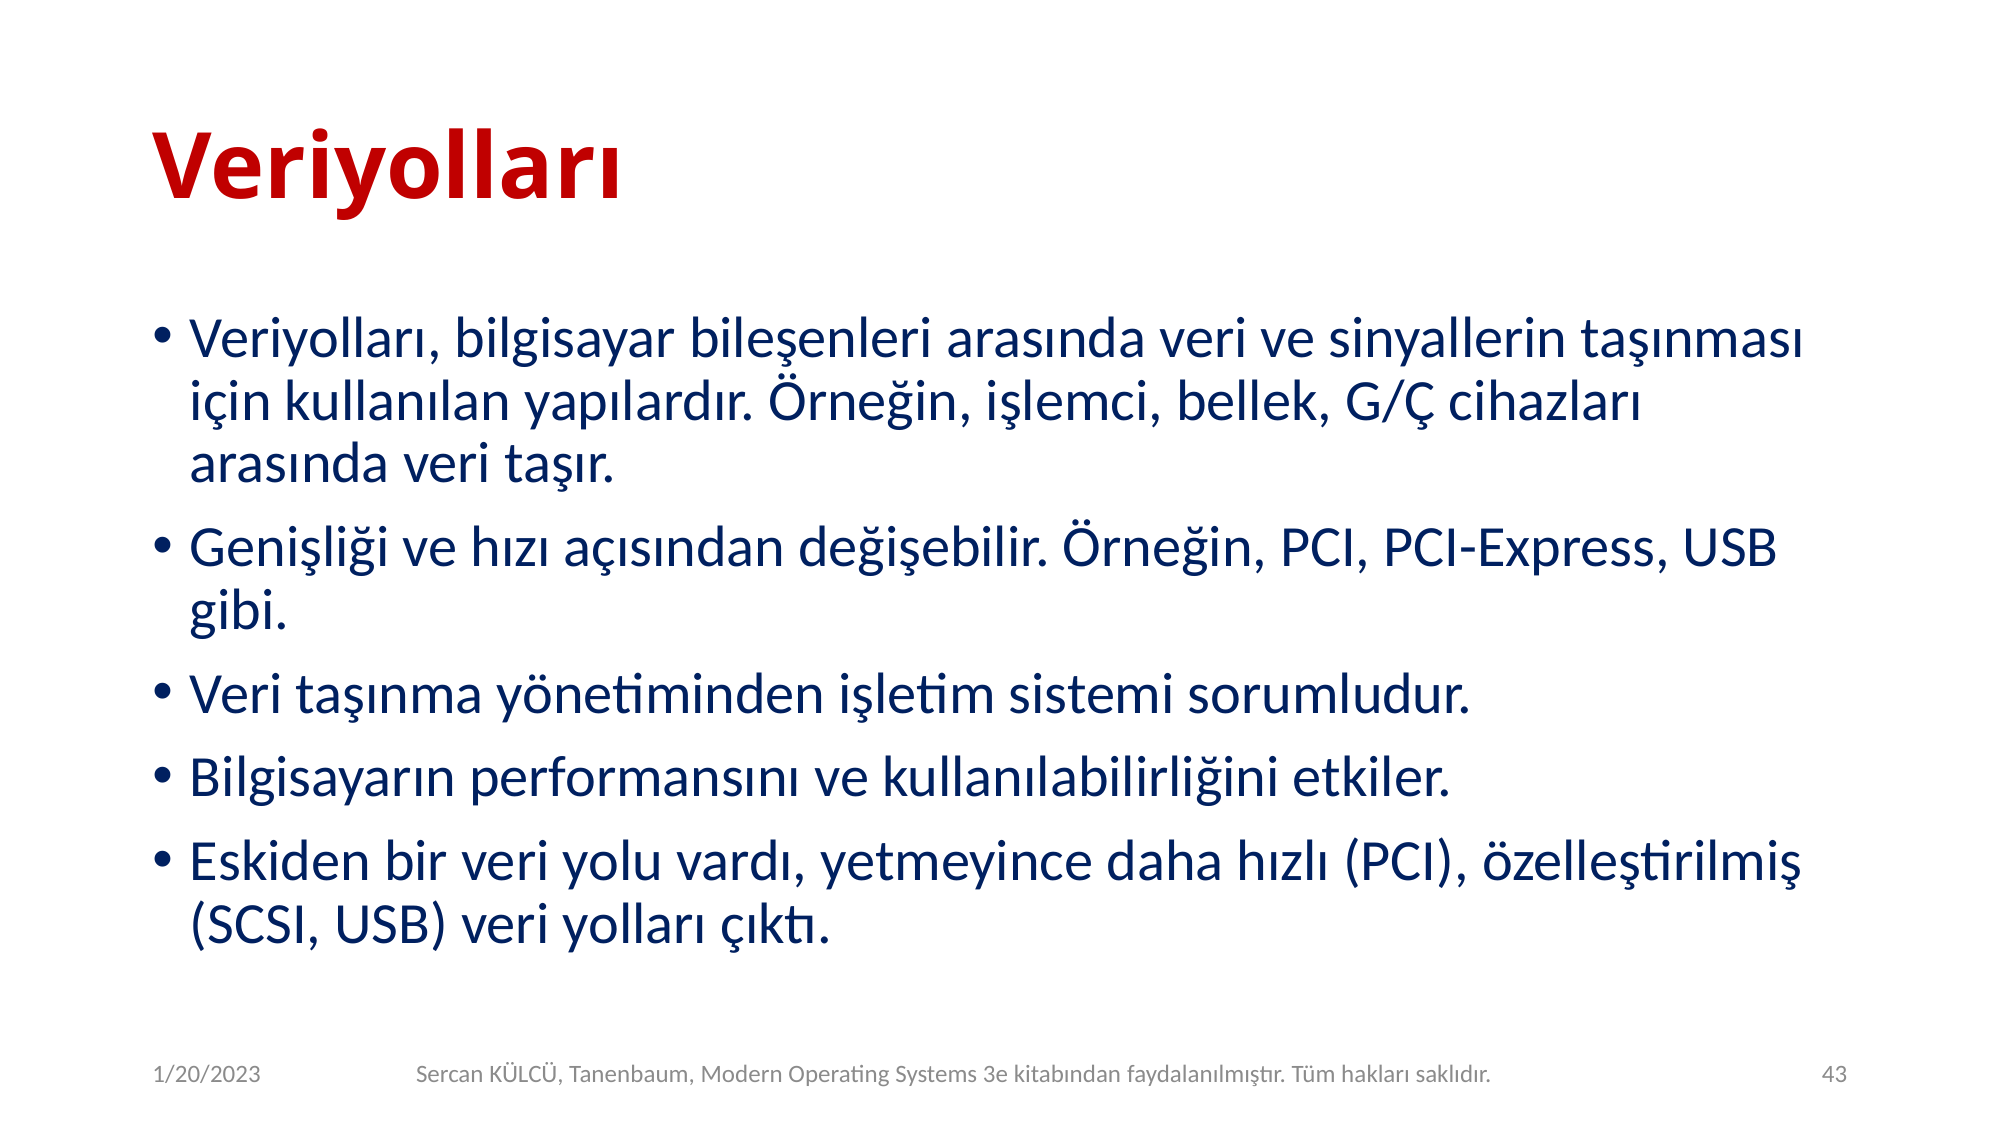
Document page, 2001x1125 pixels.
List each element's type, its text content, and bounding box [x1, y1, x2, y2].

footer Sercan KÜLCÜ, Tanenbaum, Modern Operating Systems 3e kitabından faydalanılmıştır. Tüm hakları saklıdır. [386, 1042, 1412, 1103]
list Veriyolları, bilgisayar bileşenleri arasında veri ve sinyallerin taşınması için kullanılan yapılardır. Örneğin, işlemci, bellek, G/Ç cihazları arasında veri taşır. Genişliği ve hızı açısından değişebilir. Örneğin, PCI, PCI-Express, USB gibi. Veri taşınma yönetiminden işletim sistemi sorumludur. Bilgisayarın performansını ve kullanılabilirliğini etkiler. Eskiden bir veri yolu vardı, yetmeyince daha hızlı (PCI), özelleştirilmiş (SCSI, USB) veri yolları çıktı. [137, 299, 1863, 1042]
title Veriyolları [137, 59, 1863, 278]
slide_number 43 [1412, 1042, 1863, 1103]
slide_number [137, 1042, 386, 1103]
